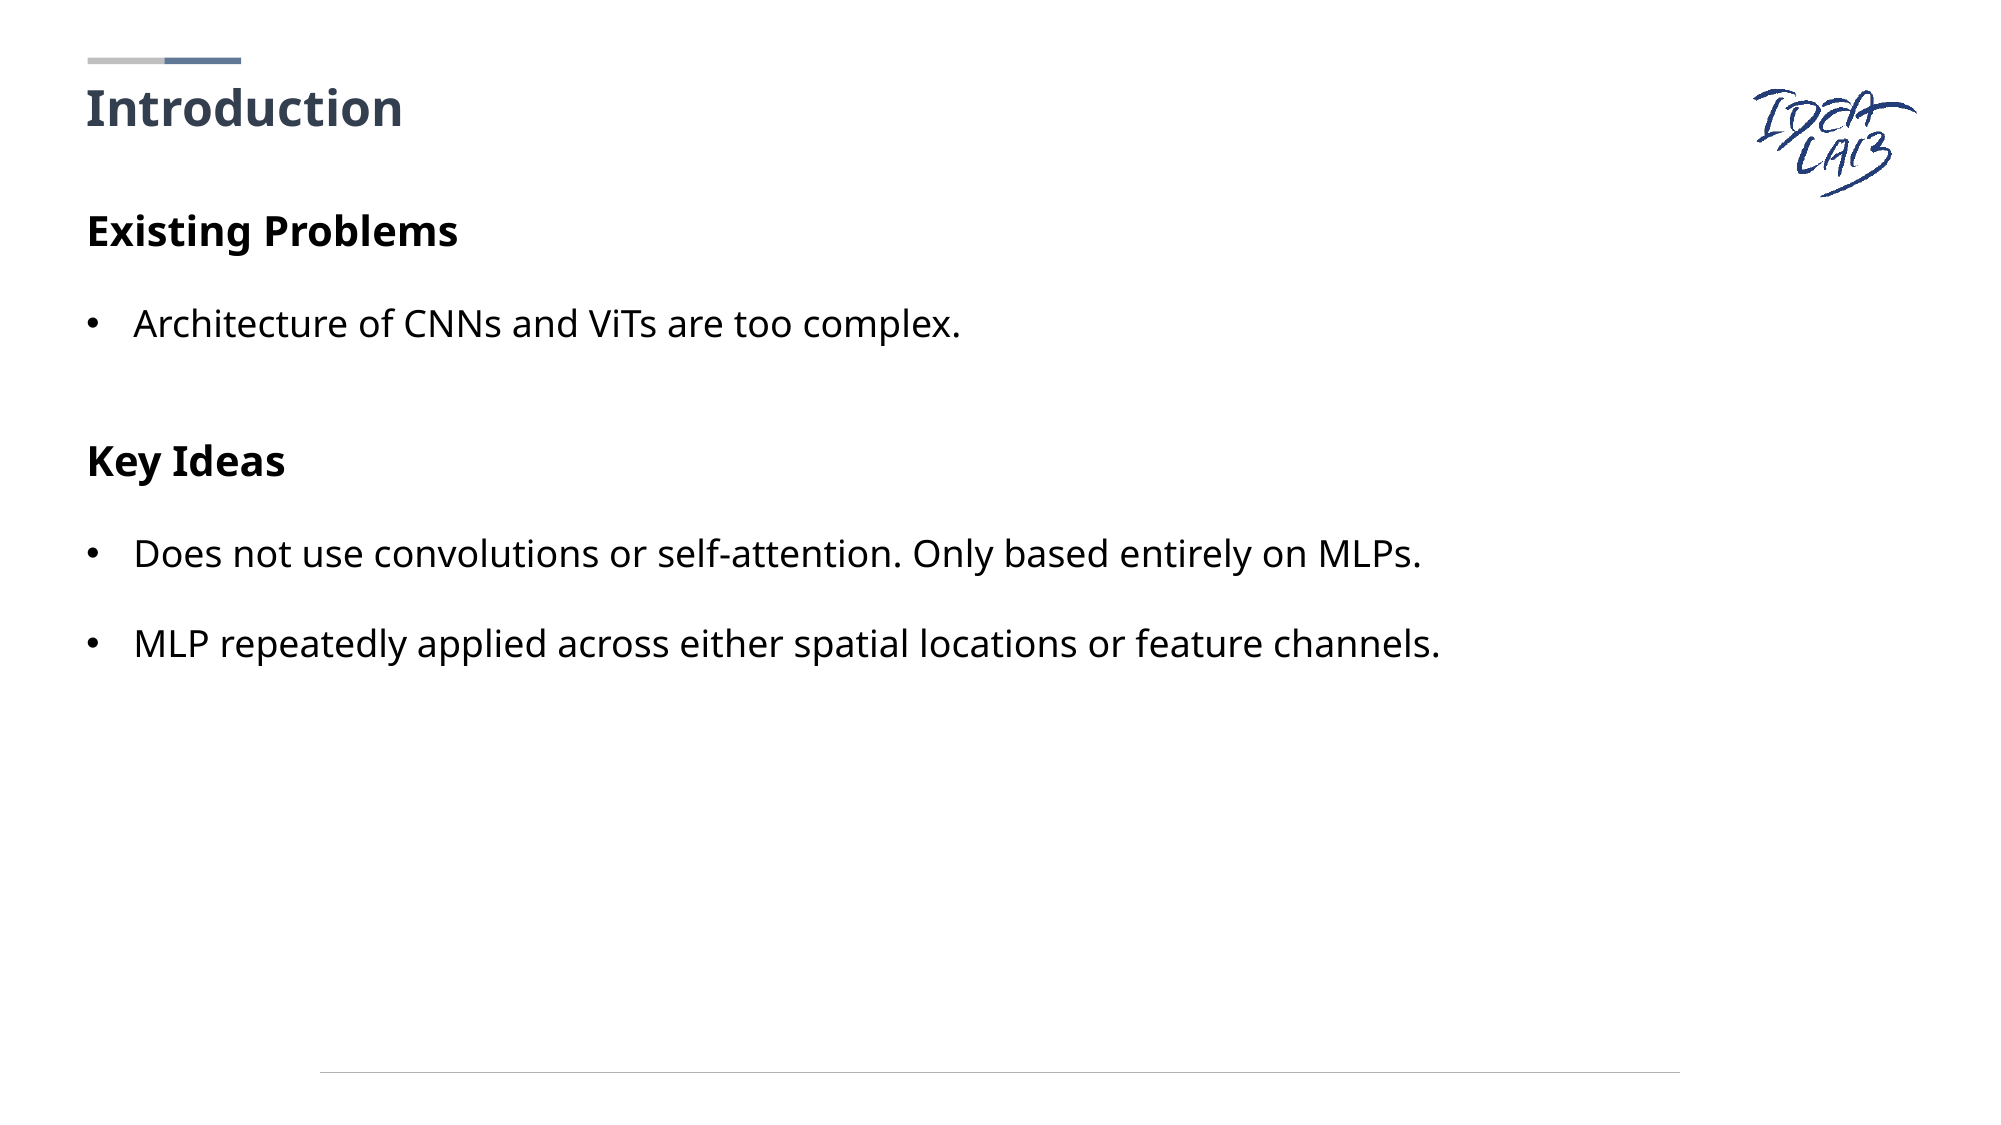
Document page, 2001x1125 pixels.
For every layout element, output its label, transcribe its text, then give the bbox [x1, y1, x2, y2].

text_box Introduction [71, 68, 1696, 144]
picture [1750, 83, 1919, 202]
text_box Existing Problems Architecture of CNNs and ViTs are too complex. Key Ideas Does not use convolutions or self-attention. Only based entirely on MLPs. MLP repeatedly applied across either spatial locations or feature channels. [71, 197, 1822, 718]
